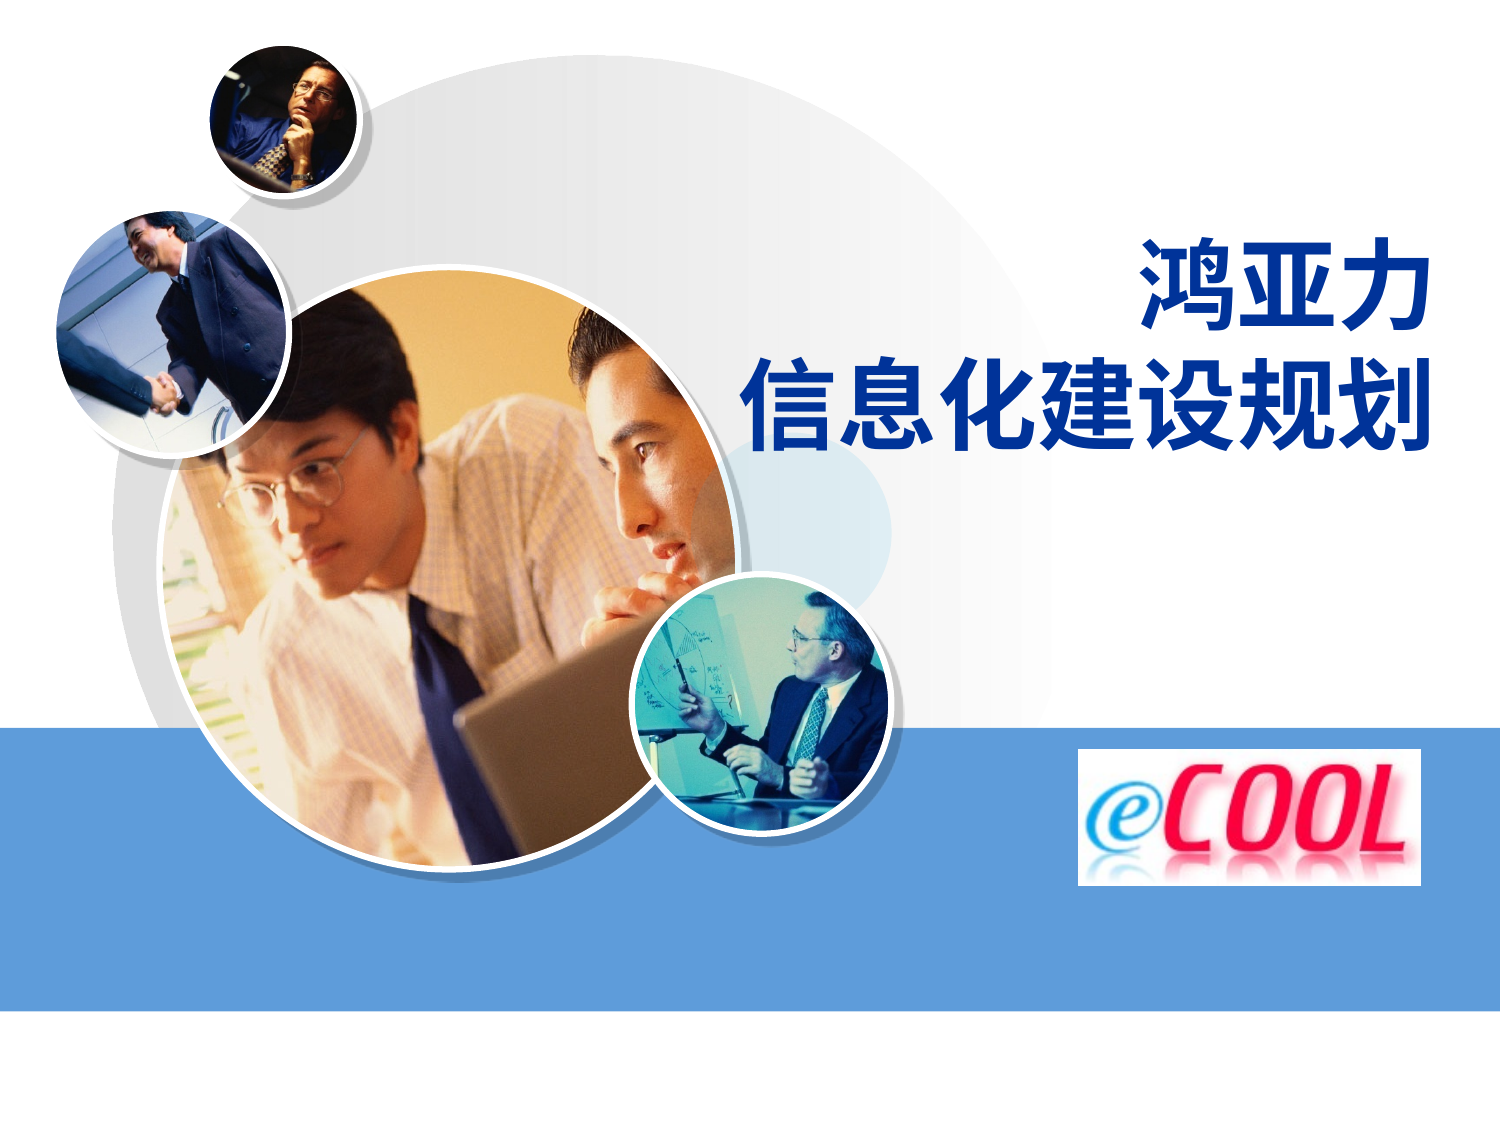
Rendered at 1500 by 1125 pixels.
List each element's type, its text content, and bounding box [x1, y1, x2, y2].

picture [1078, 749, 1421, 886]
picture [210, 46, 356, 193]
title 鸿亚力 信息化建设规划 [714, 198, 1453, 487]
picture [57, 212, 285, 452]
picture [635, 578, 888, 830]
picture [163, 271, 735, 866]
